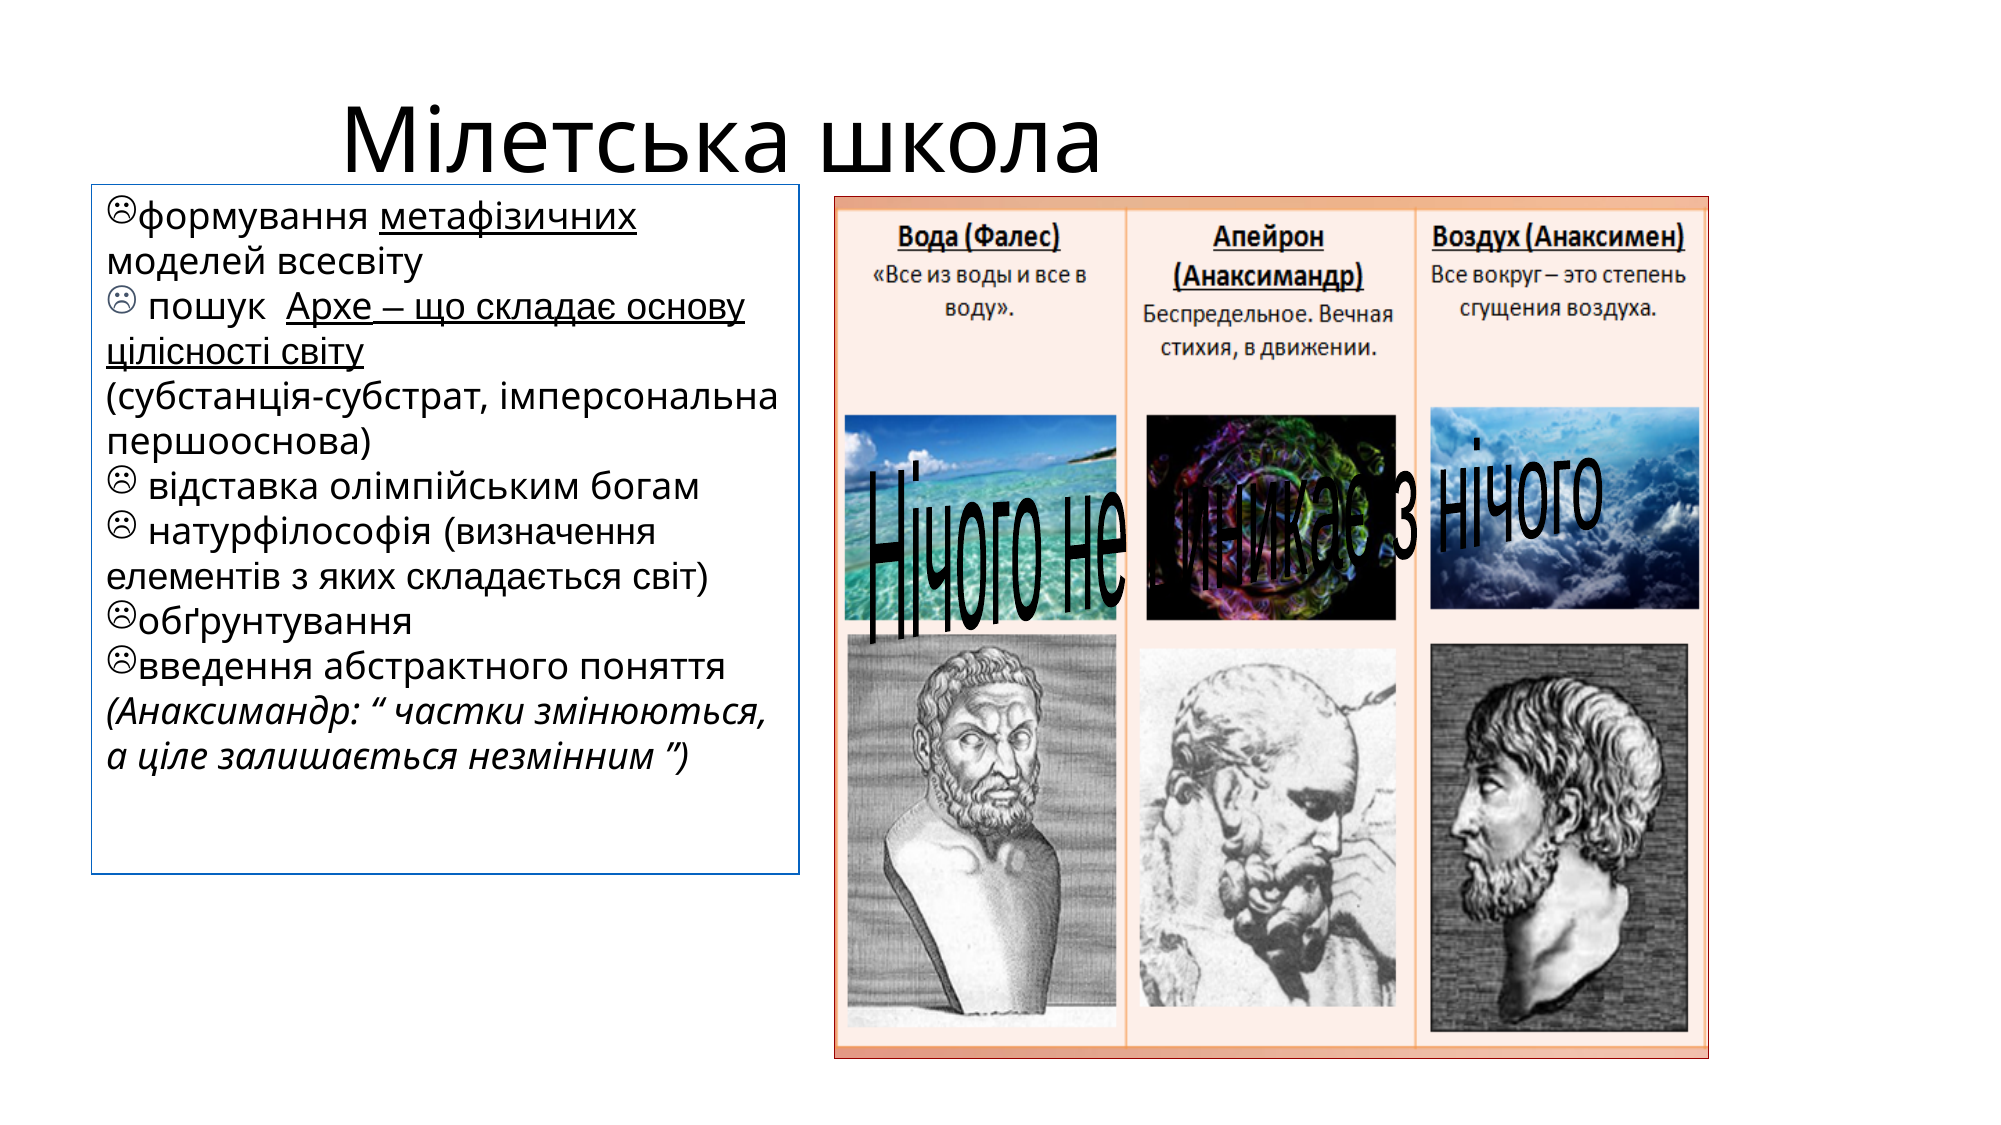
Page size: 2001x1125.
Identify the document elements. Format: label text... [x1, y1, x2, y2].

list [834, 196, 1709, 1059]
text_box формування метафізичних моделей всесвіту пошук Архе – що складає основу цілісності світу (субстанція-субстрат, імперсональна першооснова) відставка олімпійським богам натурфілософія (визначення елементів з яких складається світ) обґрунтування введення абстрактного поняття (Анаксимандр: “ частки змінюються, а ціле залишається незмінним ”) [91, 184, 800, 875]
title Мілетська школа [324, 78, 1675, 208]
